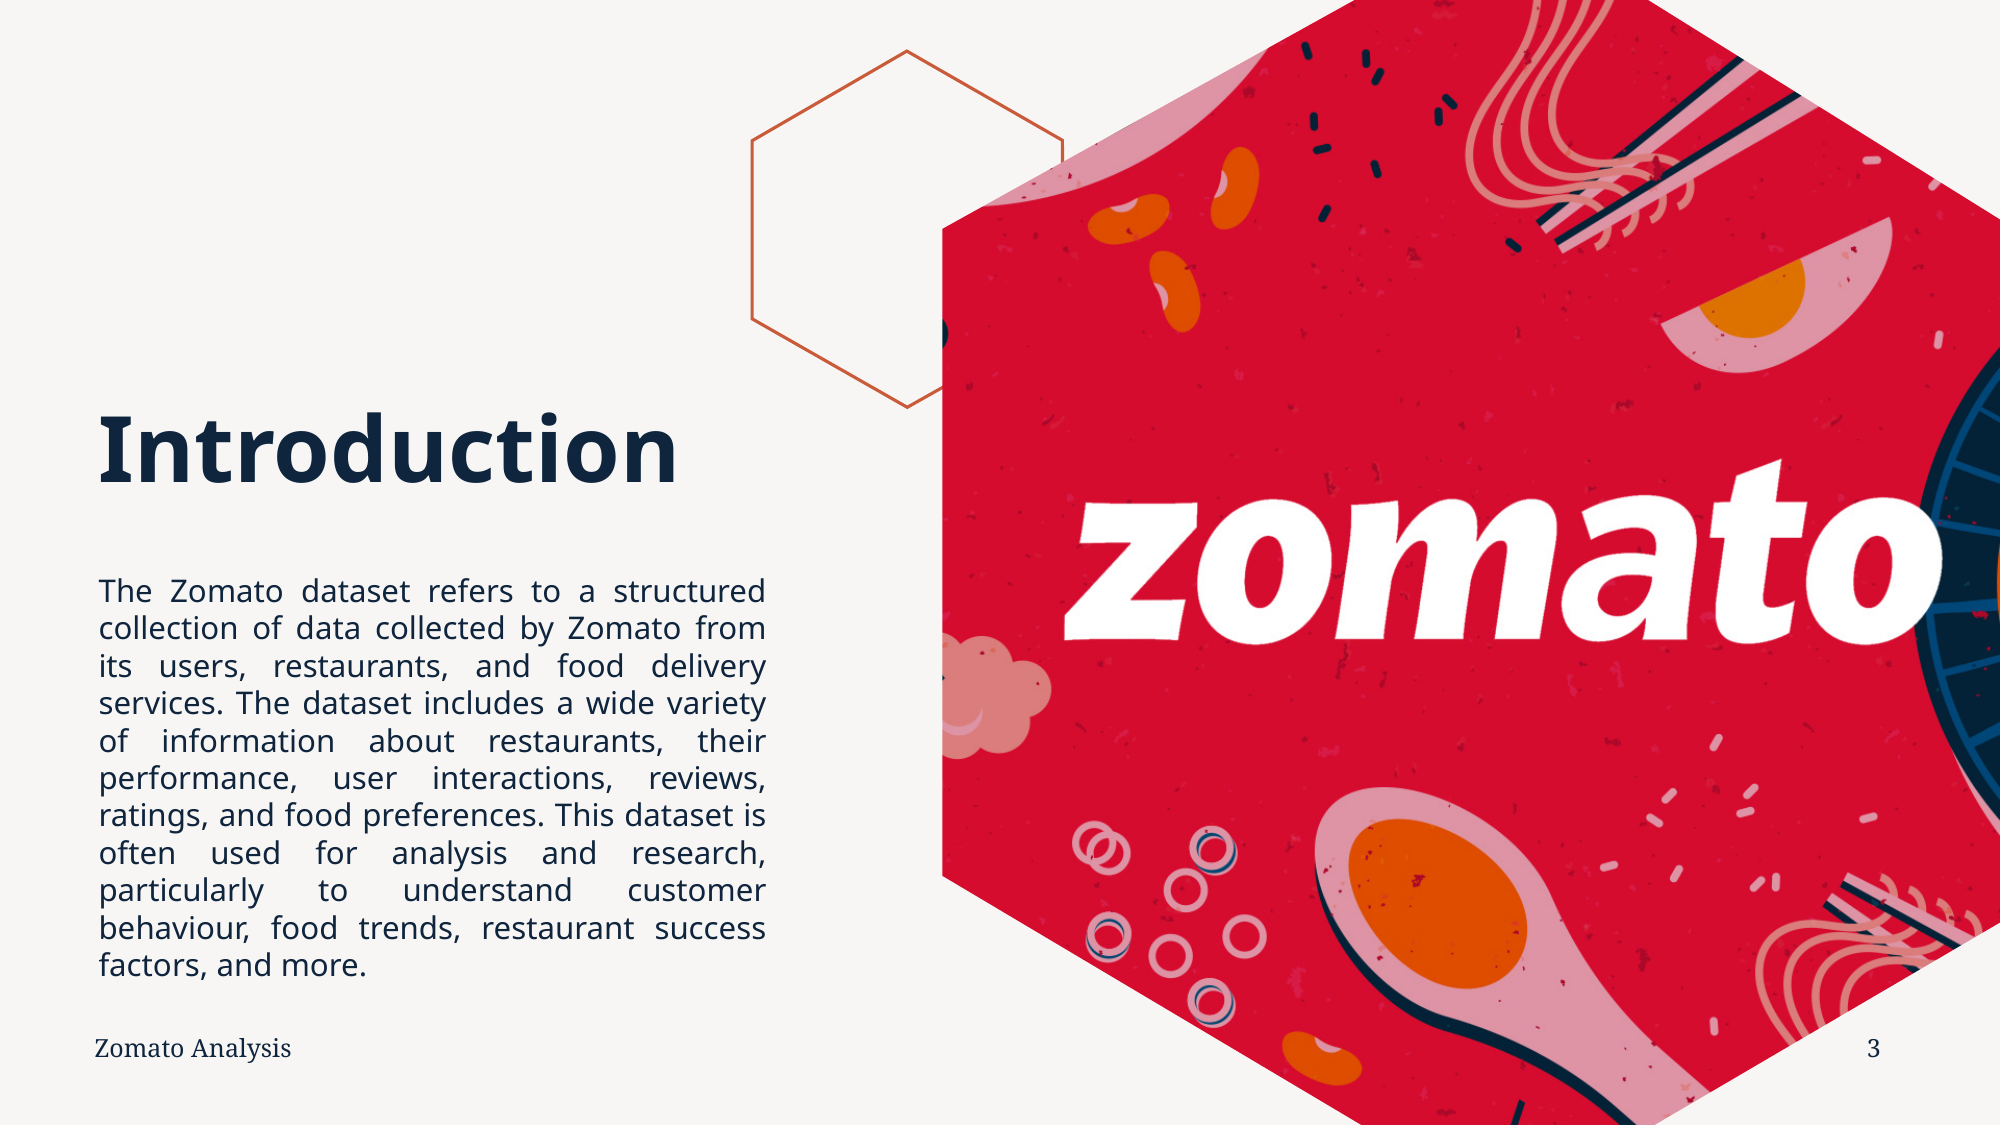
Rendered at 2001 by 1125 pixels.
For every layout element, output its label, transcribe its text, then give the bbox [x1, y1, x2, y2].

footer Zomato Analysis [79, 1020, 755, 1080]
title Introduction [83, 343, 923, 562]
text_box [752, 51, 935, 408]
list The Zomato dataset refers to a structured collection of data collected by Zomato from its users, restaurants, and food delivery services. The dataset includes a wide variety of information about restaurants, their performance, user interactions, reviews, ratings, and food preferences. This dataset is often used for analysis and research, particularly to understand customer behaviour, food trends, restaurant success factors, and more. [83, 563, 783, 991]
picture [941, 0, 2000, 1125]
